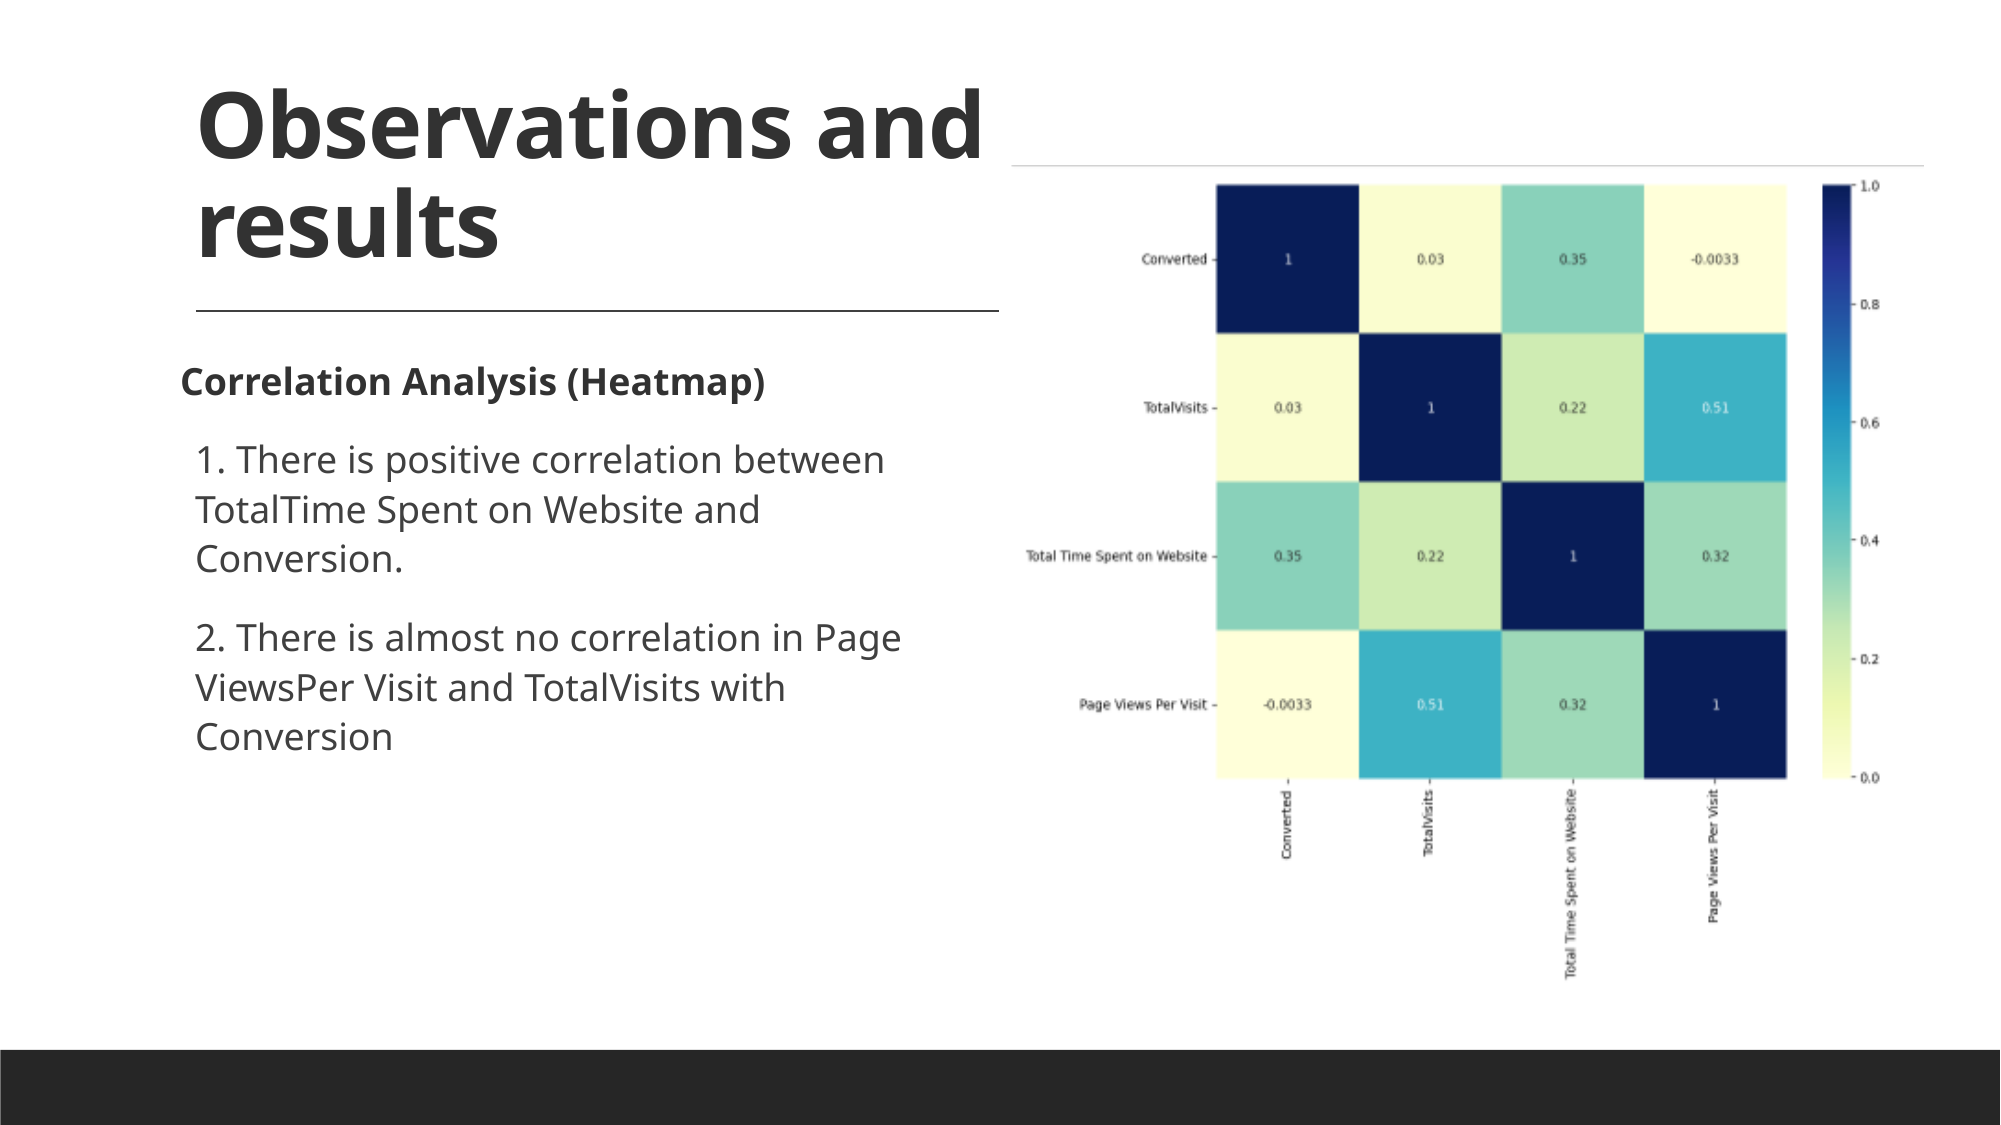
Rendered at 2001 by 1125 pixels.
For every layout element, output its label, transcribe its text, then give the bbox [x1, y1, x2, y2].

picture [999, 165, 1924, 994]
list Correlation Analysis (Heatmap) 1. There is positive correlation between TotalTime Spent on Website and Conversion. 2. There is almost no correlation in Page ViewsPer Visit and TotalVisits with Conversion [180, 345, 925, 963]
title Observations and results [180, 47, 1030, 285]
